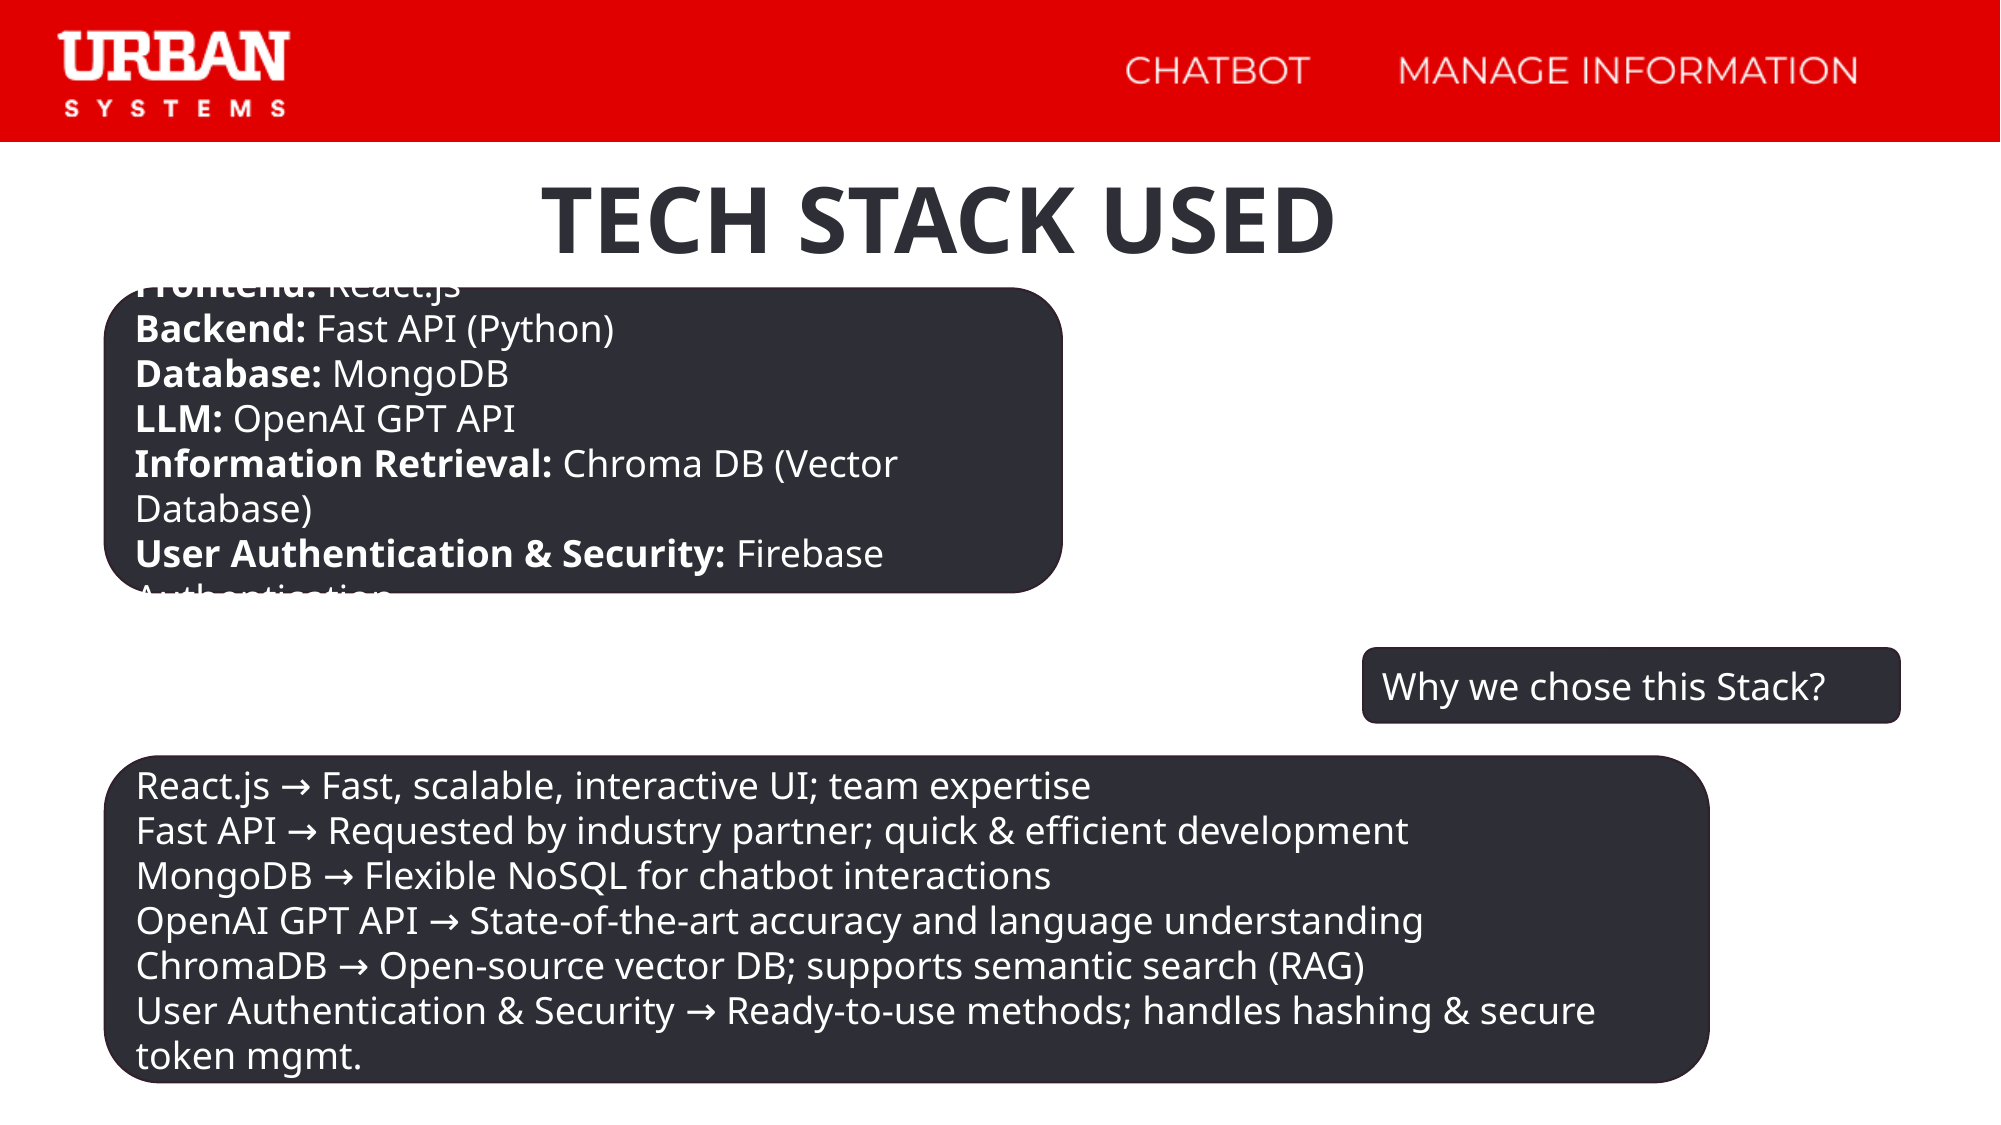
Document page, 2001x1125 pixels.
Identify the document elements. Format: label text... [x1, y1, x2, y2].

text_box Why we chose this Stack? [1362, 647, 1901, 724]
text_box TECH STACK USED [525, 154, 1473, 261]
text_box React.js → Fast, scalable, interactive UI; team expertise Fast API → Requested by industry partner; quick & efficient development MongoDB → Flexible NoSQL for chatbot interactions OpenAI GPT API → State-of-the-art accuracy and language understanding ChromaDB → Open-source vector DB; supports semantic search (RAG) User Authentication & Security → Ready-to-use methods; handles hashing & secure token mgmt. [103, 755, 1710, 1084]
picture [0, 0, 2000, 142]
text_box Frontend: React.js Backend: Fast API (Python) Database: MongoDB LLM: OpenAI GPT API Information Retrieval: Chroma DB (Vector Database) User Authentication & Security: Firebase Authentication [103, 287, 1063, 594]
text_box [42, 260, 1957, 1109]
